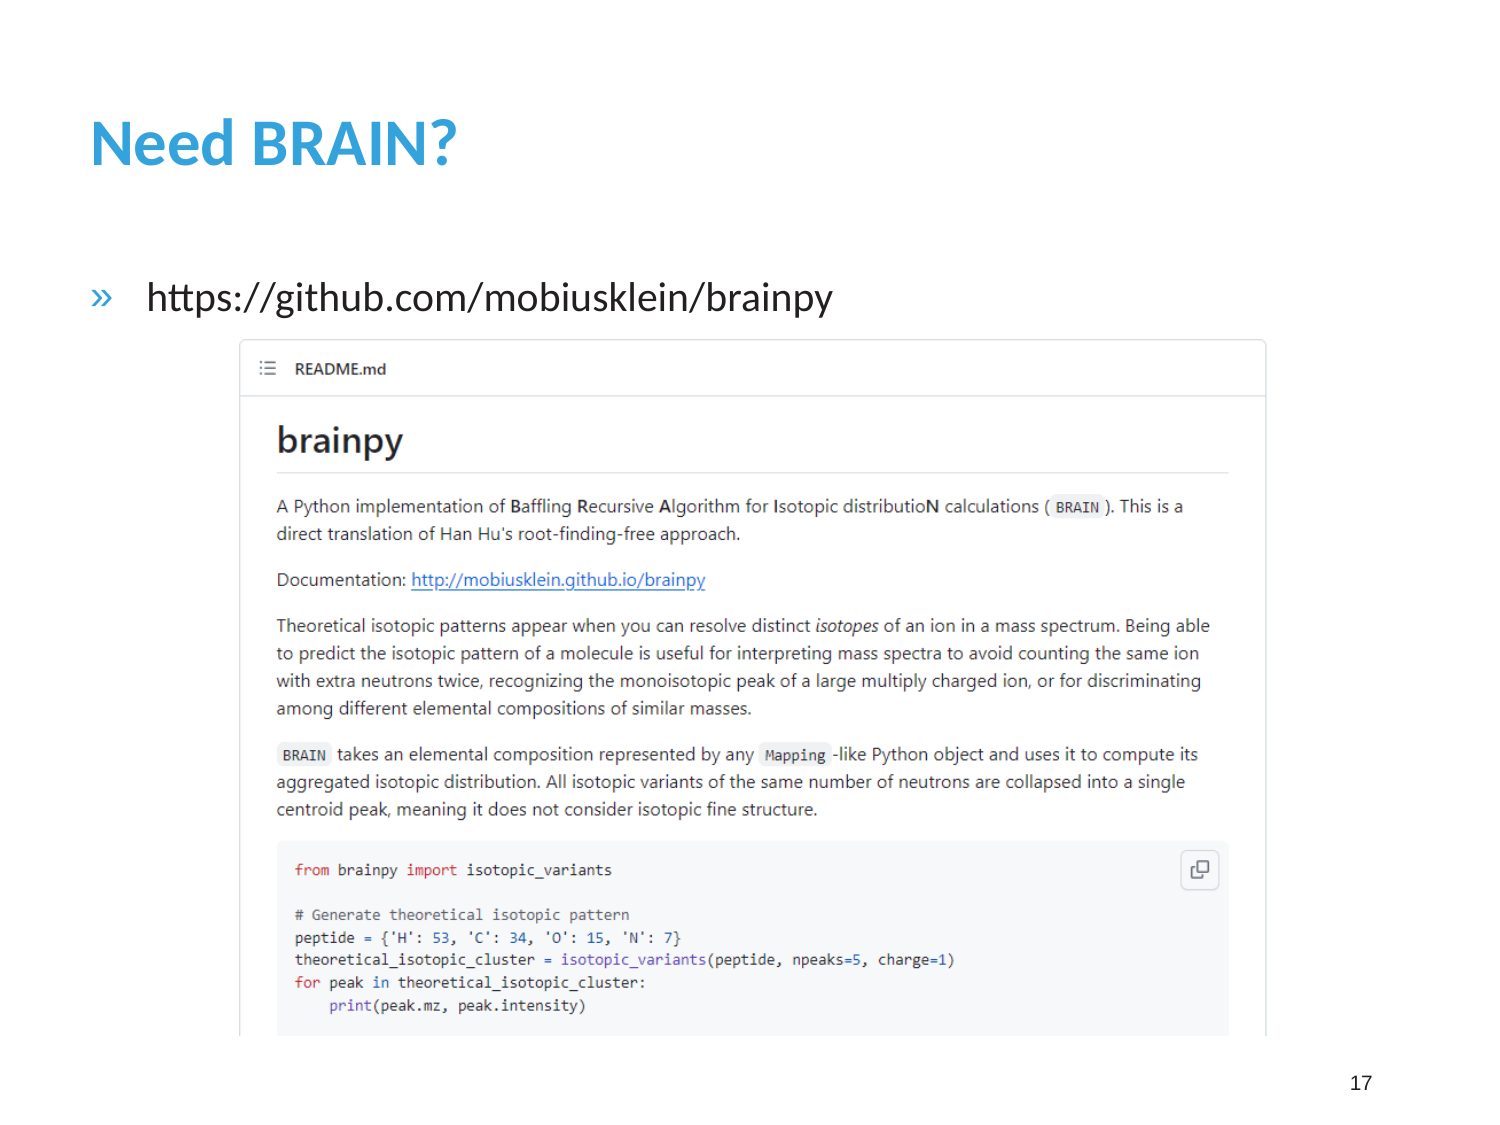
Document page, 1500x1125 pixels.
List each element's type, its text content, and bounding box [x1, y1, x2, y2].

list https://github.com/mobiusklein/brainpy [74, 262, 1426, 1006]
title Need BRAIN? [74, 44, 1426, 233]
picture [221, 329, 1278, 1036]
